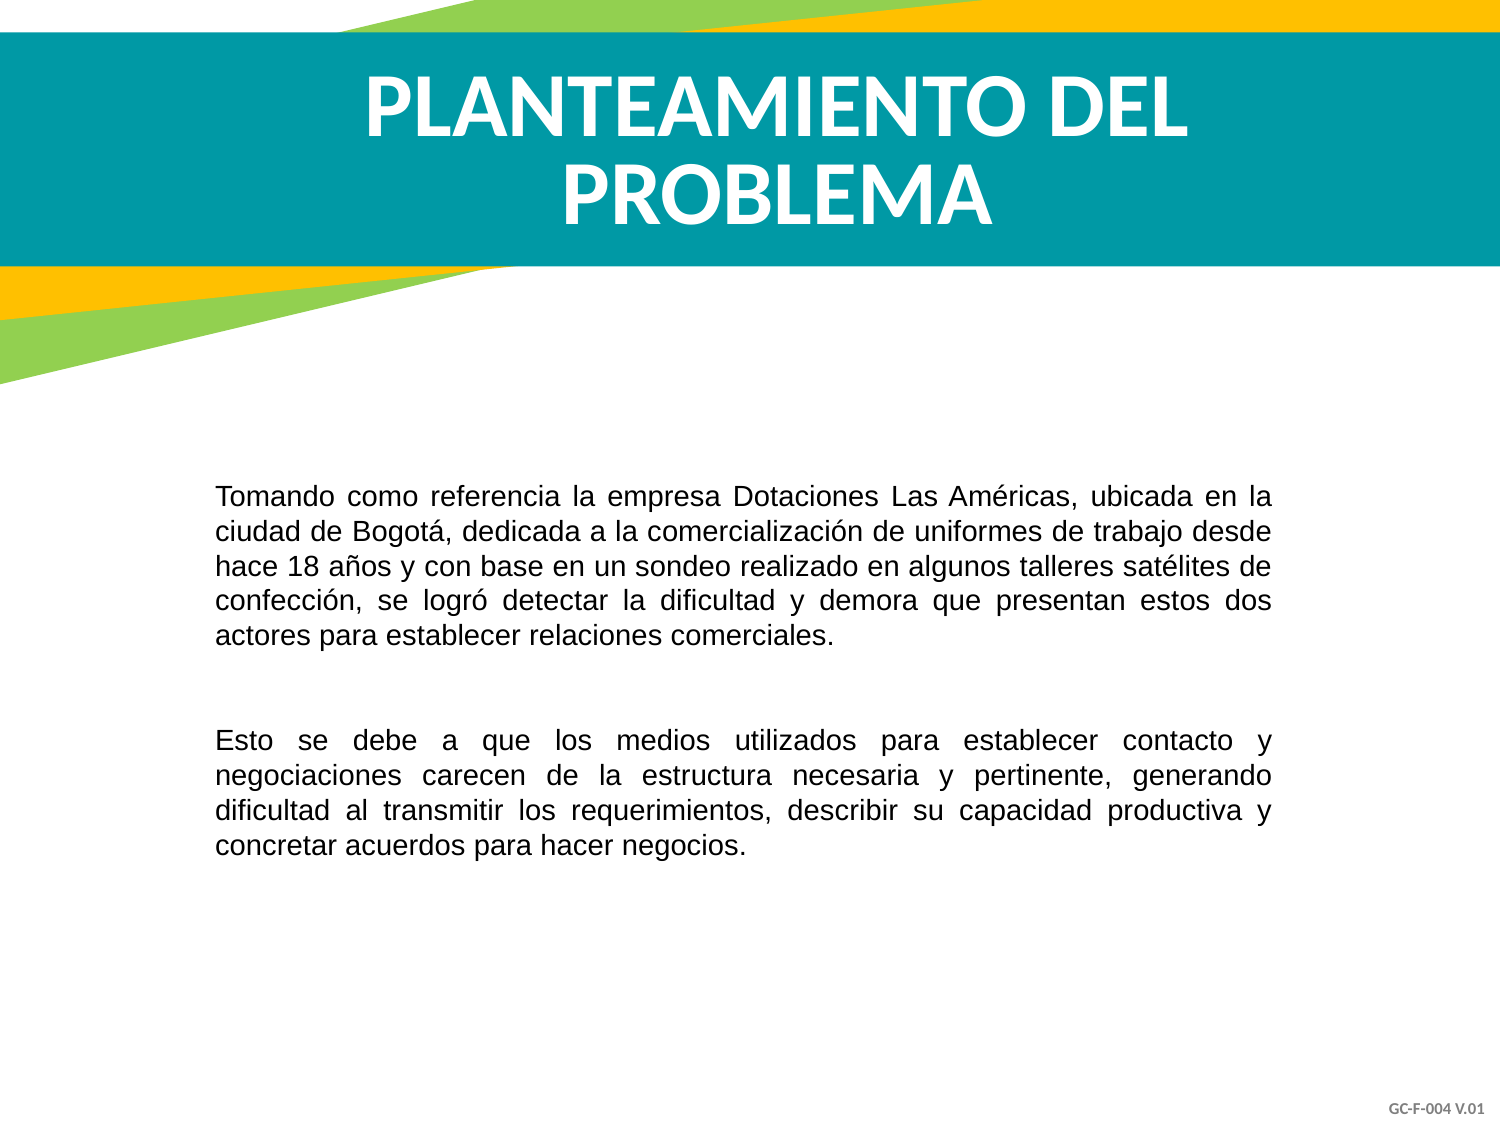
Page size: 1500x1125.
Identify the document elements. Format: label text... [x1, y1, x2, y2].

text_box Tomando como referencia la empresa Dotaciones Las Américas, ubicada en la ciudad de Bogotá, dedicada a la comercialización de uniformes de trabajo desde hace 18 años y con base en un sondeo realizado en algunos talleres satélites de confección, se logró detectar la dificultad y demora que presentan estos dos actores para establecer relaciones comerciales. Esto se debe a que los medios utilizados para establecer contacto y negociaciones carecen de la estructura necesaria y pertinente, generando dificultad al transmitir los requerimientos, describir su capacidad productiva y concretar acuerdos para hacer negocios. [200, 461, 1289, 903]
text_box PLANTEAMIENTO DEL PROBLEMA [312, 77, 1242, 231]
